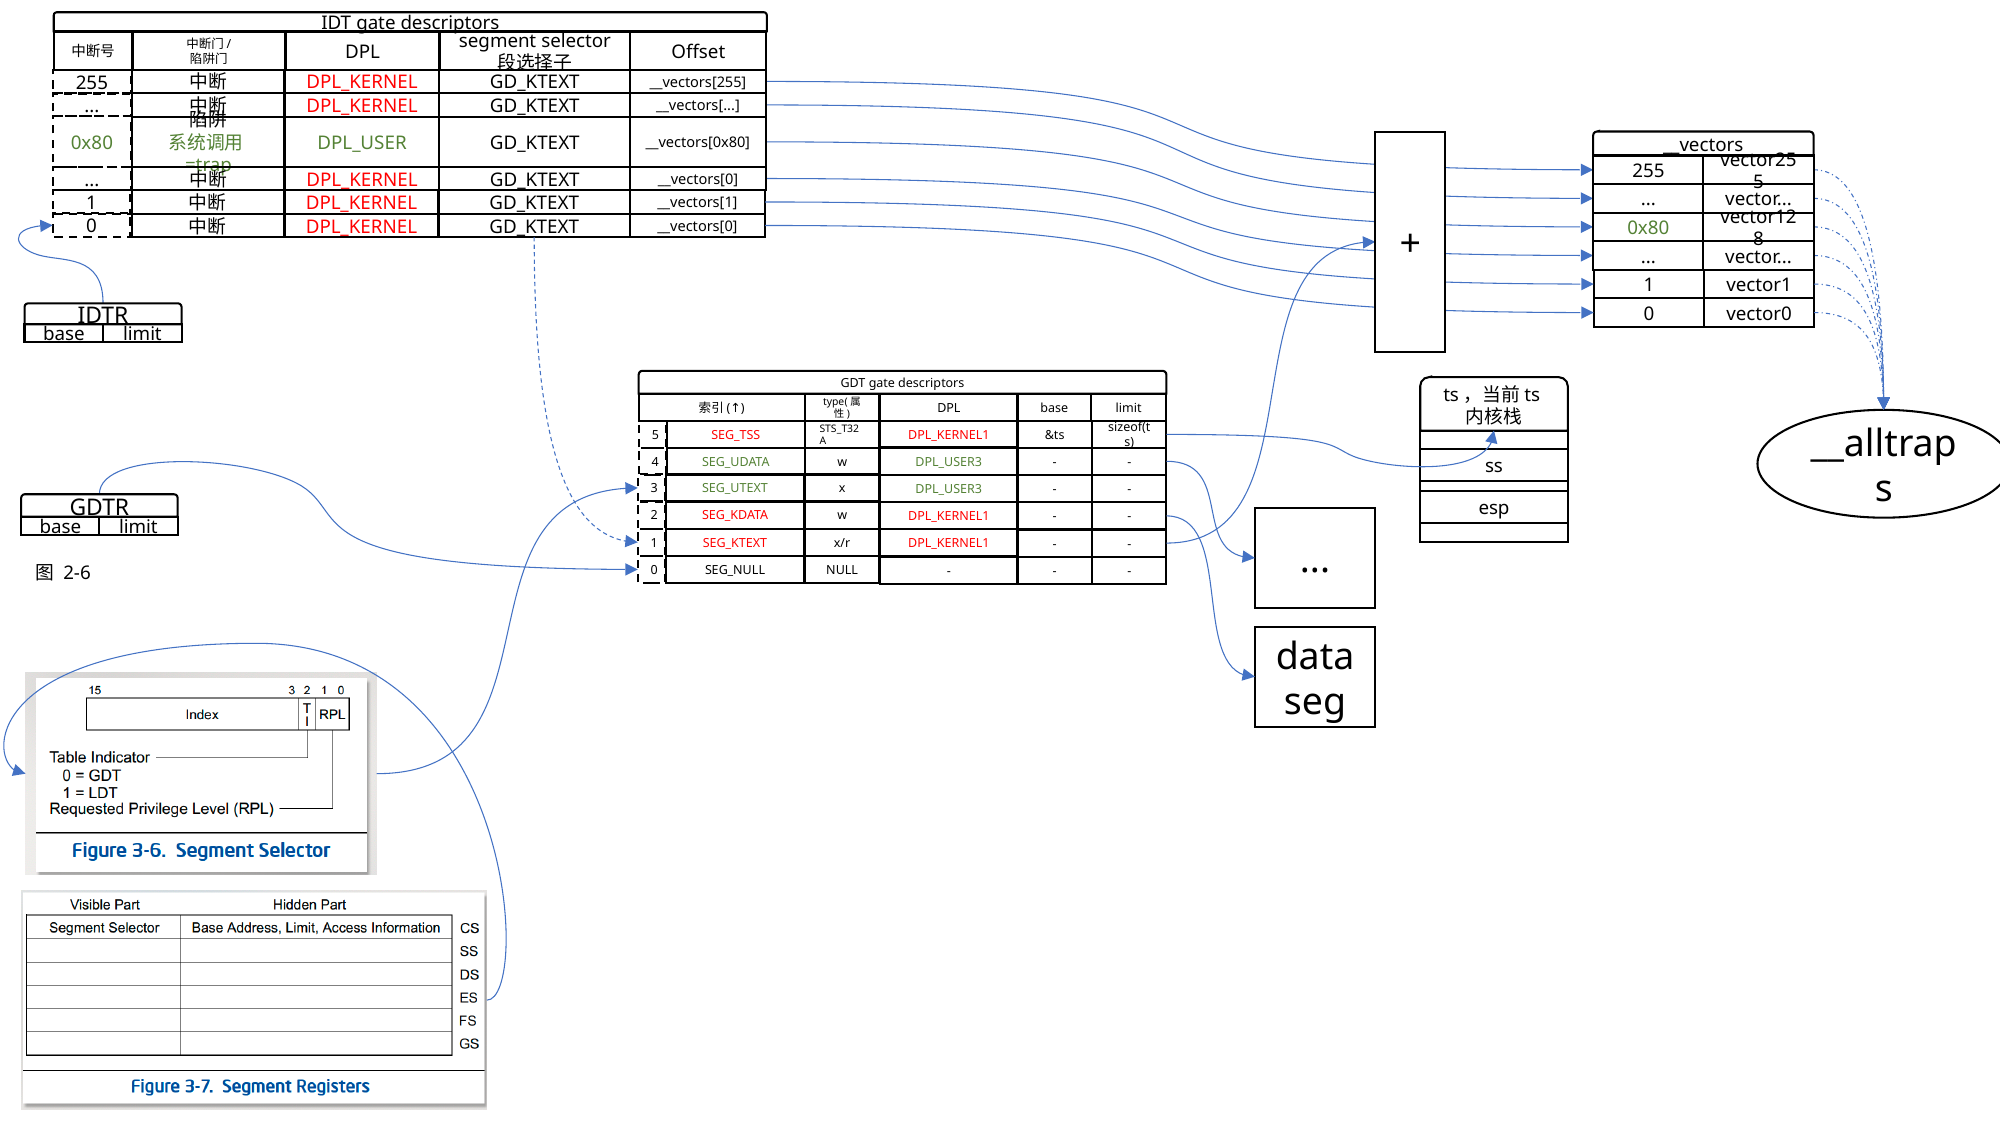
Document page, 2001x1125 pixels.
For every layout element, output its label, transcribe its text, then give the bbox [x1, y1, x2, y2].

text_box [1593, 131, 1815, 327]
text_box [1166, 544, 1255, 677]
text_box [25, 773, 487, 1001]
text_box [177, 505, 376, 570]
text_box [1815, 169, 1884, 198]
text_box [1166, 435, 1376, 544]
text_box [52, 225, 182, 303]
text_box __alltraps [1756, 408, 2000, 519]
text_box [433, 337, 739, 442]
text_box + [1376, 313, 1446, 353]
text_box ... [1255, 544, 1376, 609]
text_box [765, 225, 1594, 313]
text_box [767, 141, 1593, 201]
text_box data seg [1254, 626, 1376, 728]
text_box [637, 370, 1166, 584]
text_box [21, 494, 178, 536]
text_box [767, 104, 1594, 141]
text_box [767, 81, 1594, 104]
picture [25, 672, 376, 773]
picture [21, 890, 487, 1110]
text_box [52, 12, 767, 238]
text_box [24, 303, 182, 342]
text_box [376, 487, 638, 774]
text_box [1420, 377, 1568, 543]
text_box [1166, 241, 1376, 403]
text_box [1815, 226, 1884, 283]
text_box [1814, 283, 1884, 312]
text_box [1815, 198, 1884, 226]
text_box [1814, 312, 1884, 410]
text_box 图 2-6 [21, 552, 124, 591]
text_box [765, 201, 1594, 225]
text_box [1166, 403, 1421, 435]
